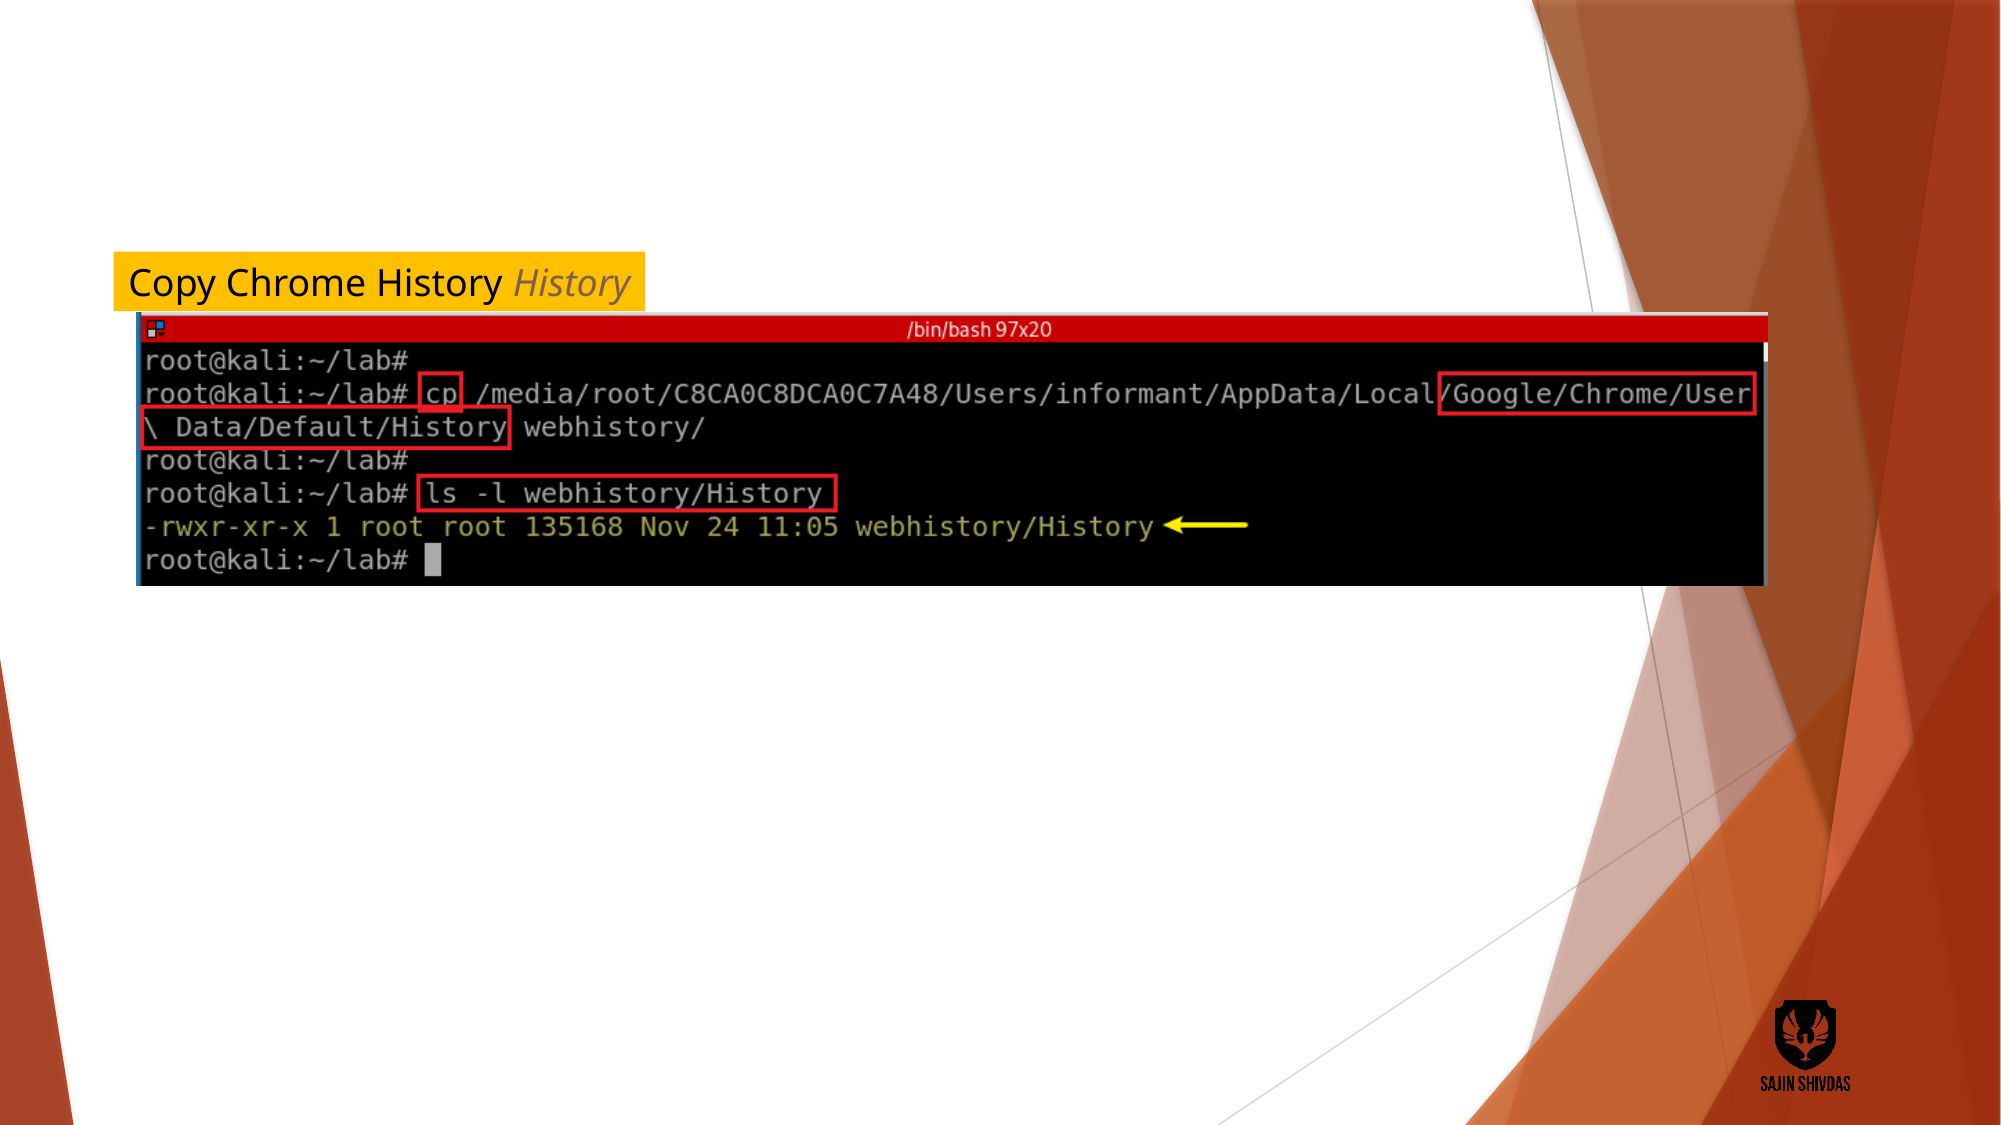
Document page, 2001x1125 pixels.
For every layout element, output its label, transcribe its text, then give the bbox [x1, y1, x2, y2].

picture [135, 311, 1769, 587]
text_box Copy Chrome History History [113, 251, 646, 312]
picture [1750, 990, 1863, 1103]
